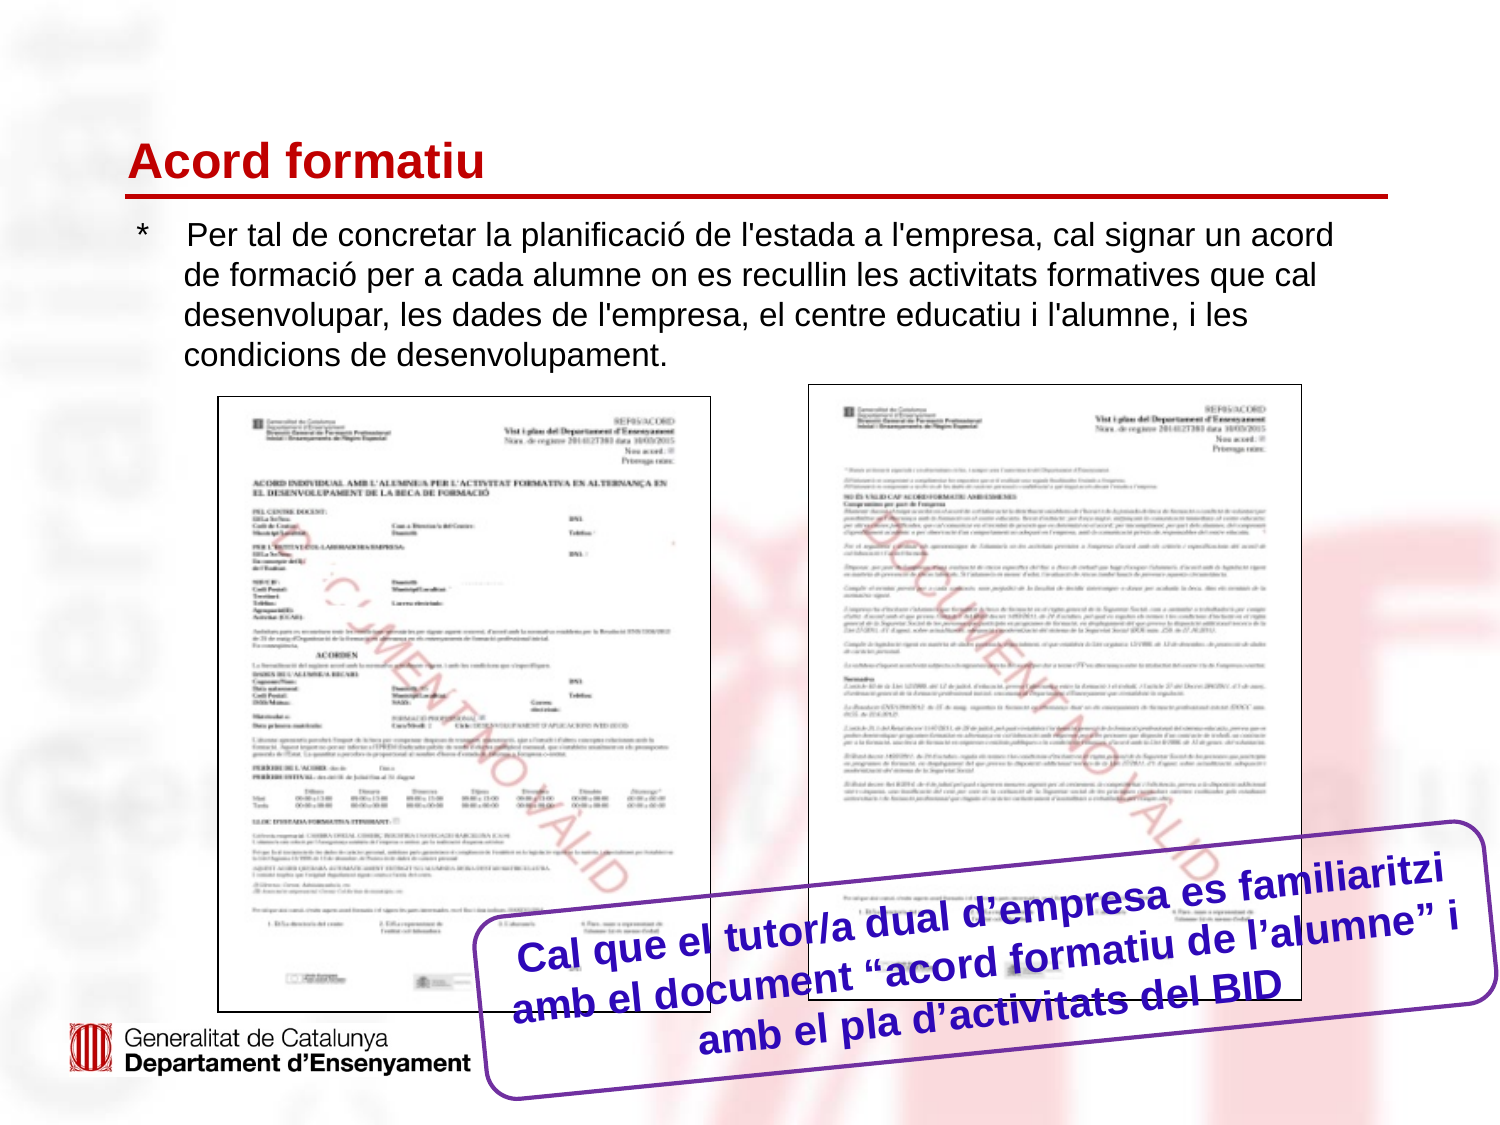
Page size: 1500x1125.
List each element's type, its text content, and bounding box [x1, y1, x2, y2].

picture [0, 0, 1500, 1125]
text_box [1074, 1024, 1425, 1103]
title Acord formatiu [112, 31, 1388, 197]
text_box Cal que el tutor/a dual d’empresa es familiaritzi amb el document “acord formatiu de l’alumne” i amb el pla d’activitats del BID [481, 821, 1497, 1099]
list * Per tal de concretar la planificació de l'estada a l'empresa, cal signar un acord de formació per a cada alumne on es recullin les activitats formatives que cal desenvolupar, les dades de l'empresa, el centre educatiu i l'alumne, i les condicions de desenvolupament. [112, 205, 1388, 859]
